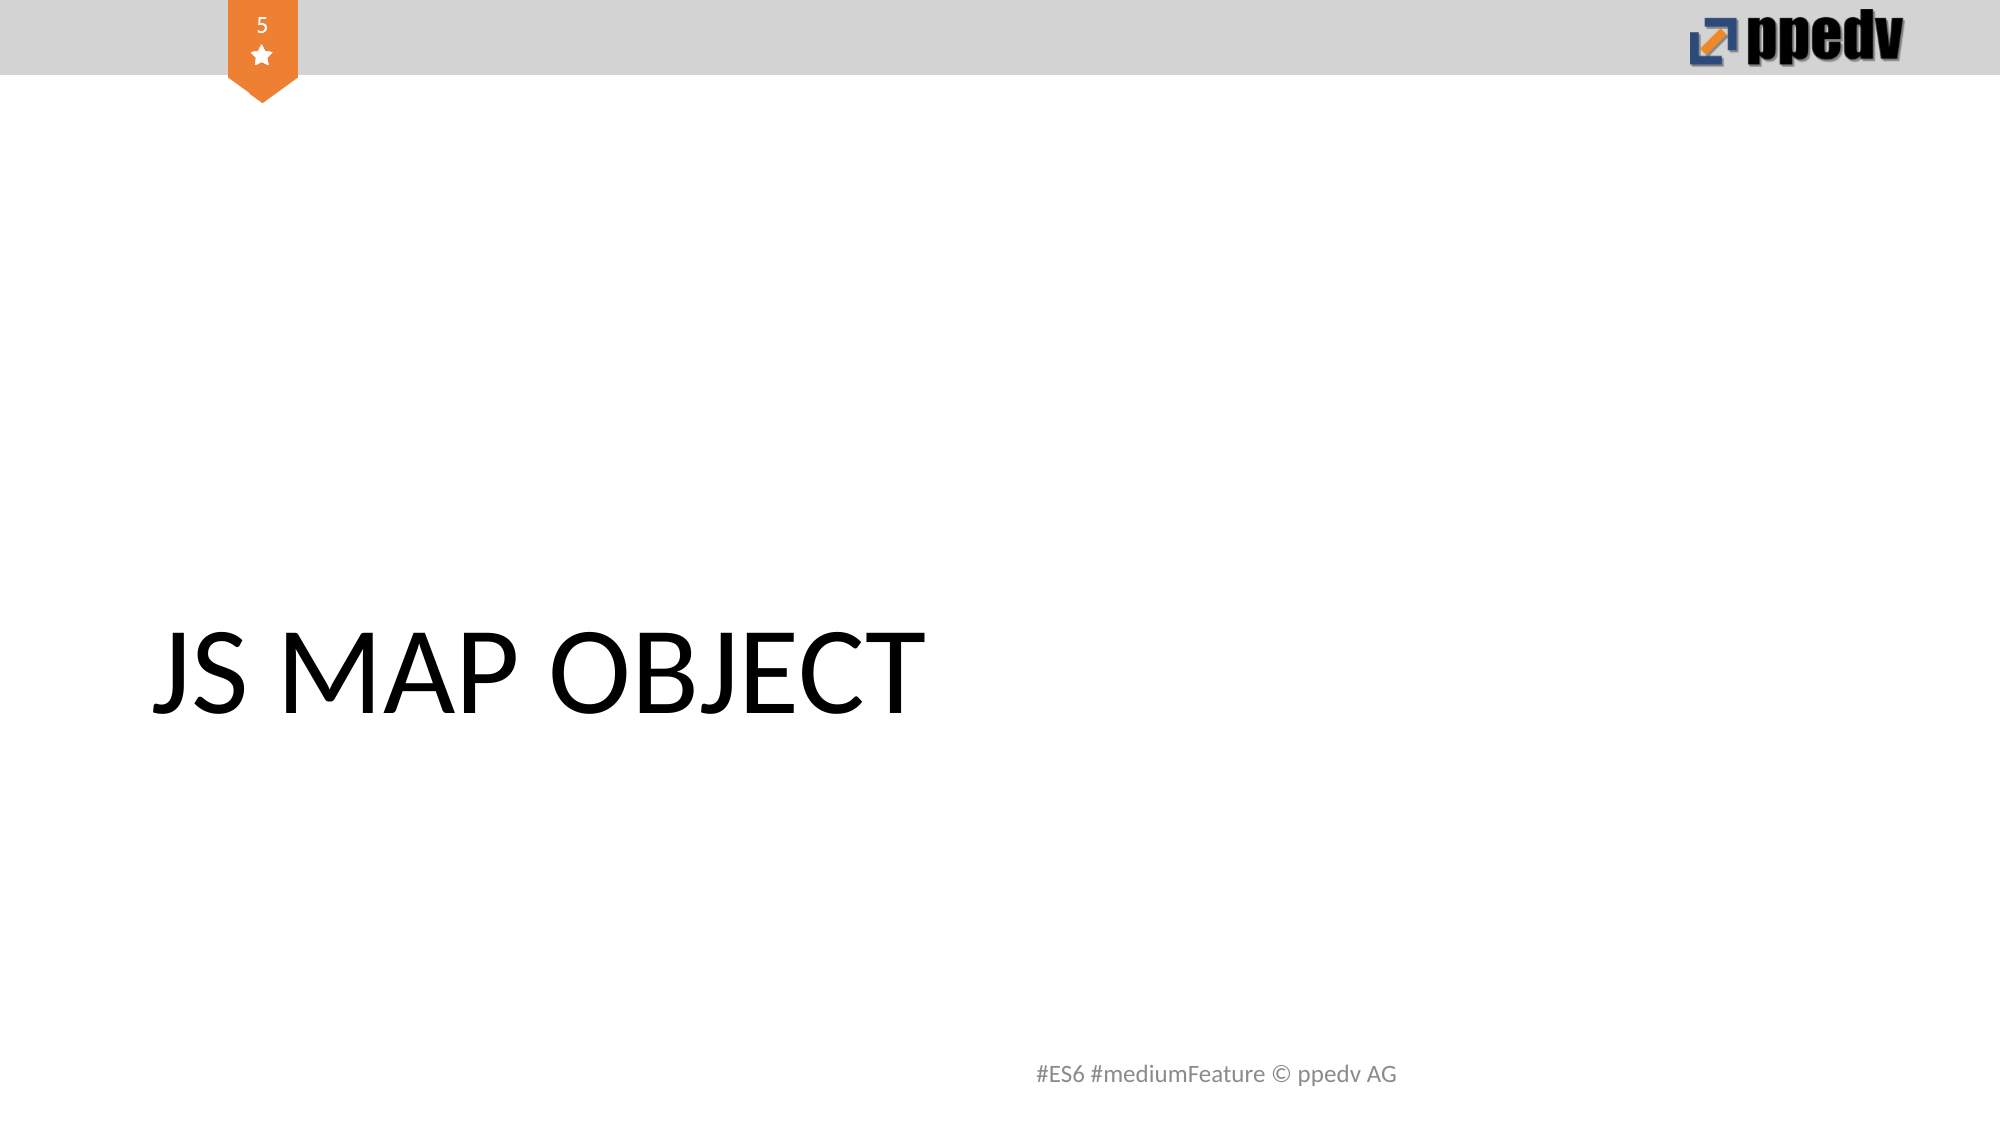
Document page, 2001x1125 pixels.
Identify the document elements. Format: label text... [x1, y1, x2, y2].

picture [0, 0, 2000, 104]
footer #ES6 #mediumFeature © ppedv AG [137, 1042, 1413, 1103]
title JS MAP OBJECT [136, 280, 1862, 749]
